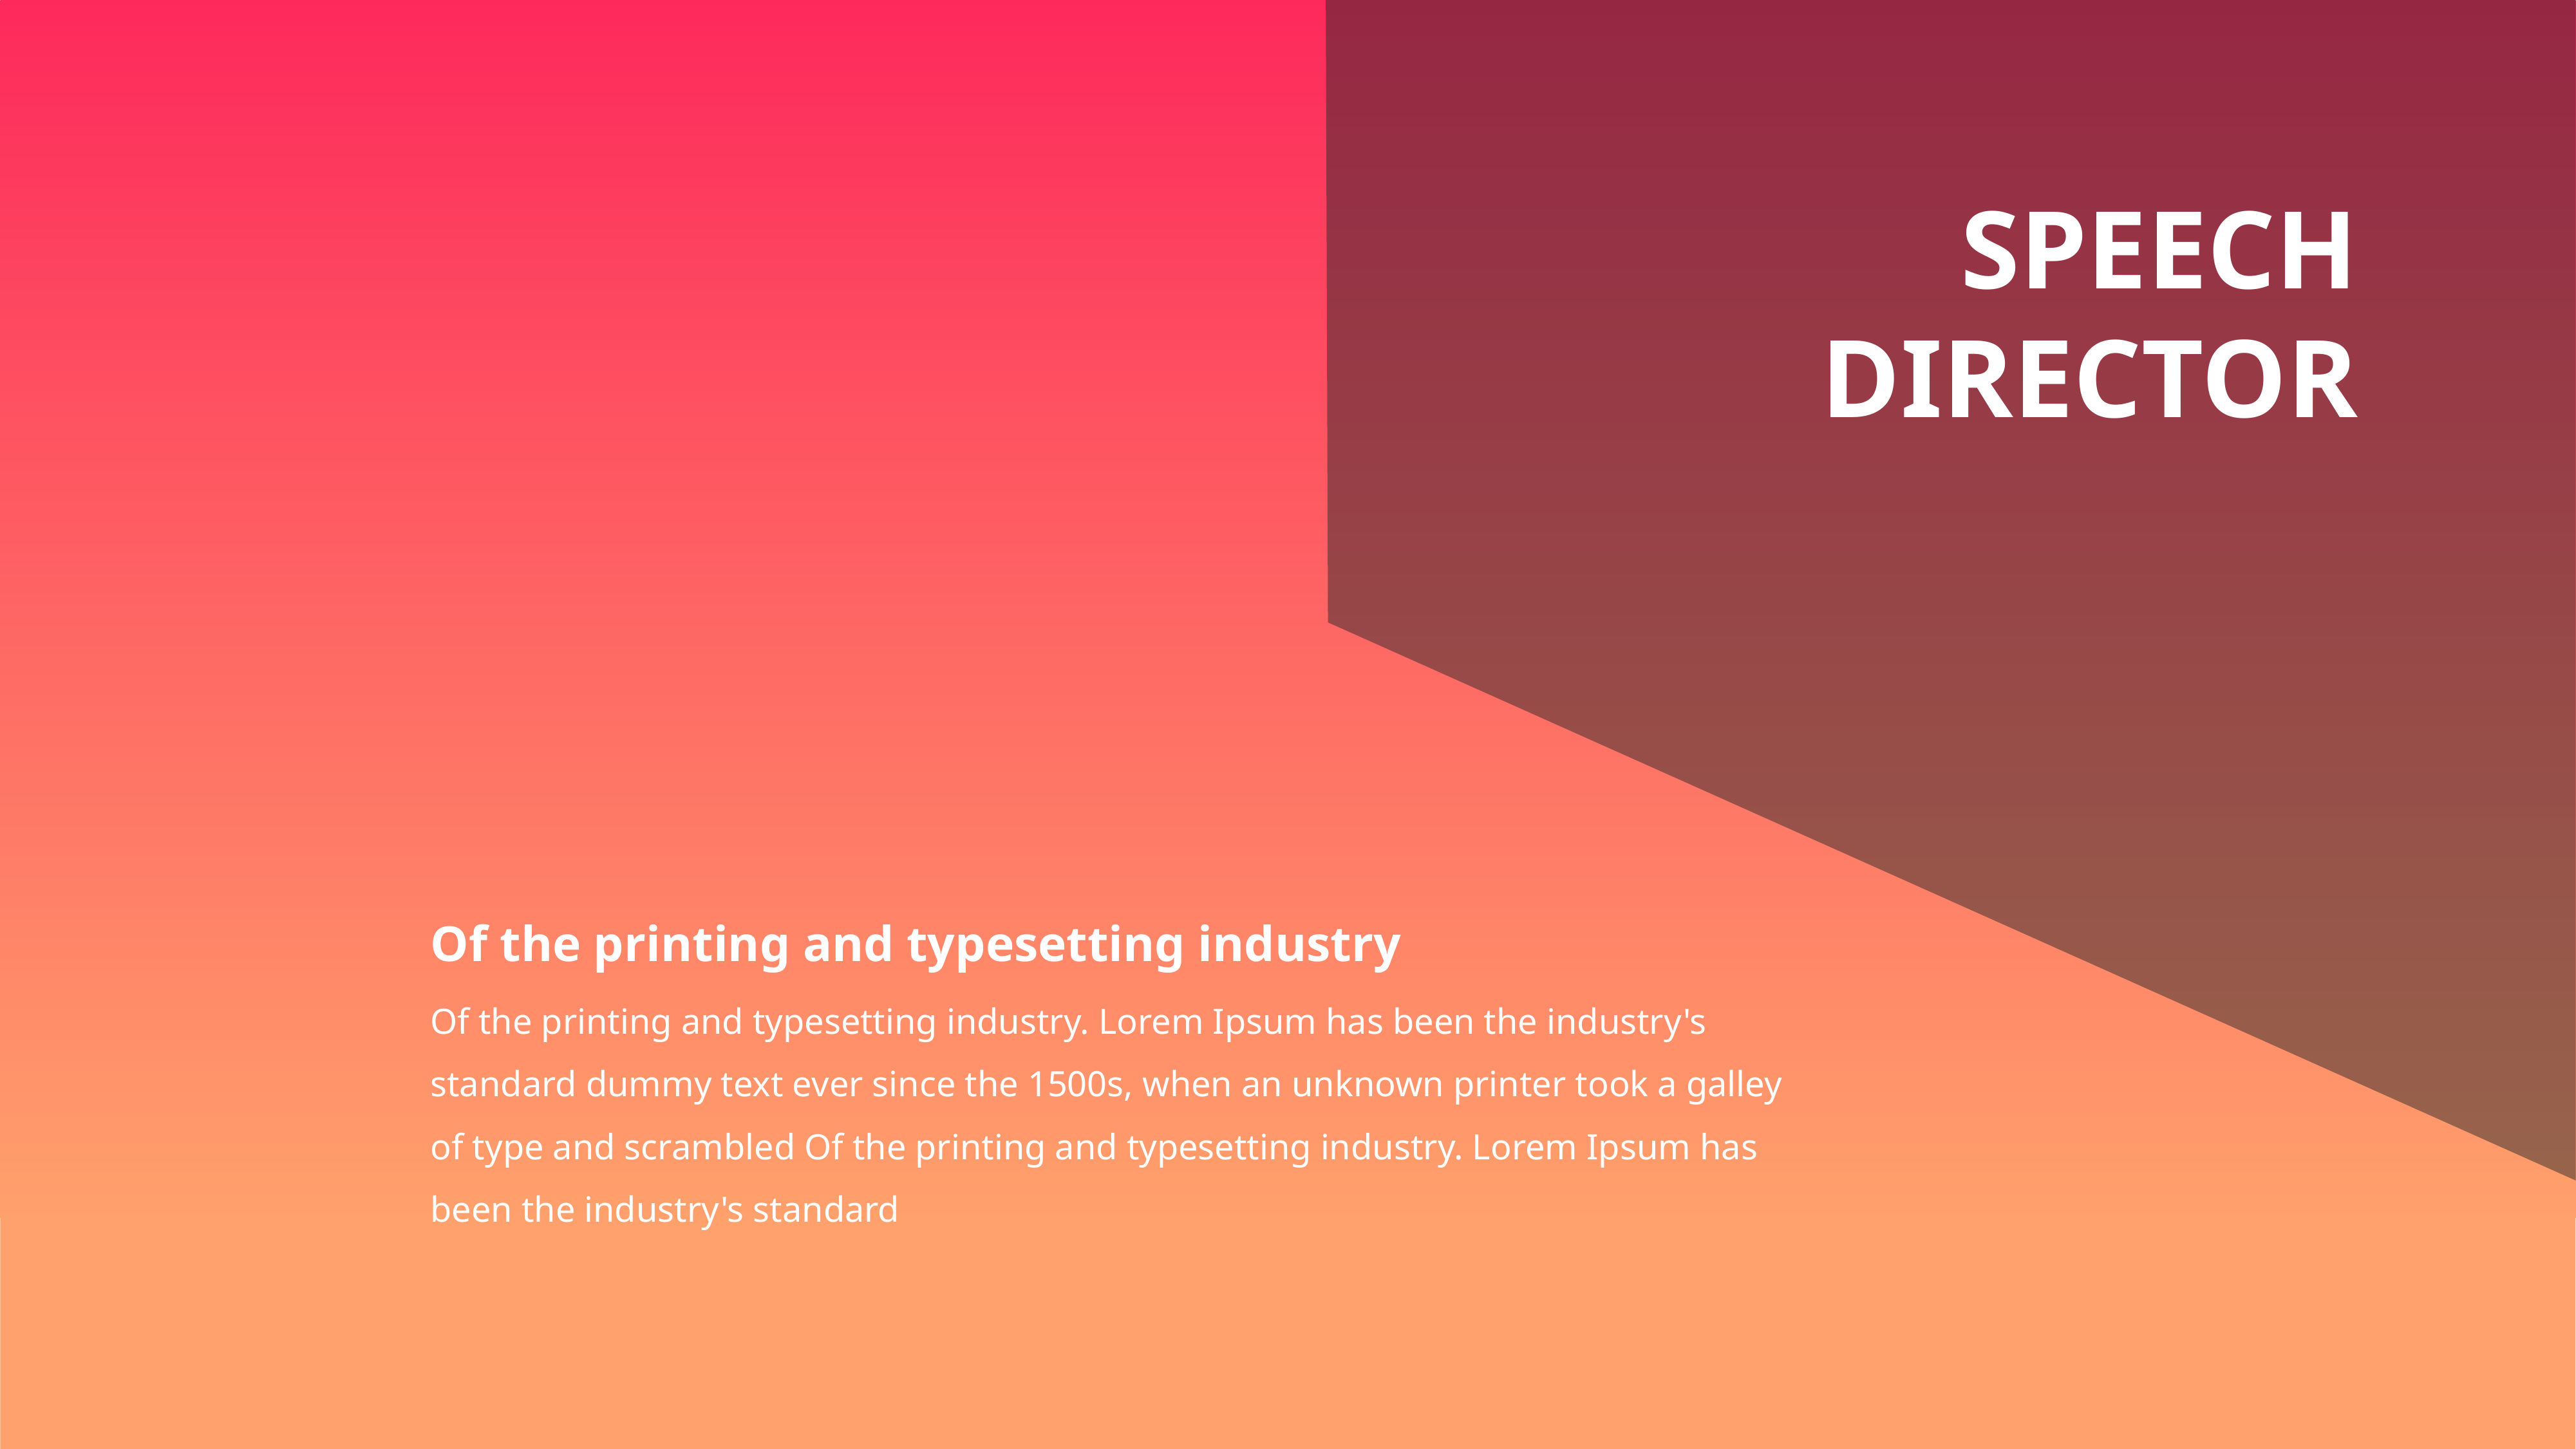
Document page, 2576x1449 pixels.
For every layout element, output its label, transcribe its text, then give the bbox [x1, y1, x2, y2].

picture [0, 0, 2576, 1181]
list Of the printing and typesetting industry Of the printing and typesetting industry. Lorem Ipsum has been the industry's standard dummy text ever since the 1500s, when an unknown printer took a galley of type and scrambled Of the printing and typesetting industry. Lorem Ipsum has been the industry's standard [420, 1040, 1798, 1336]
